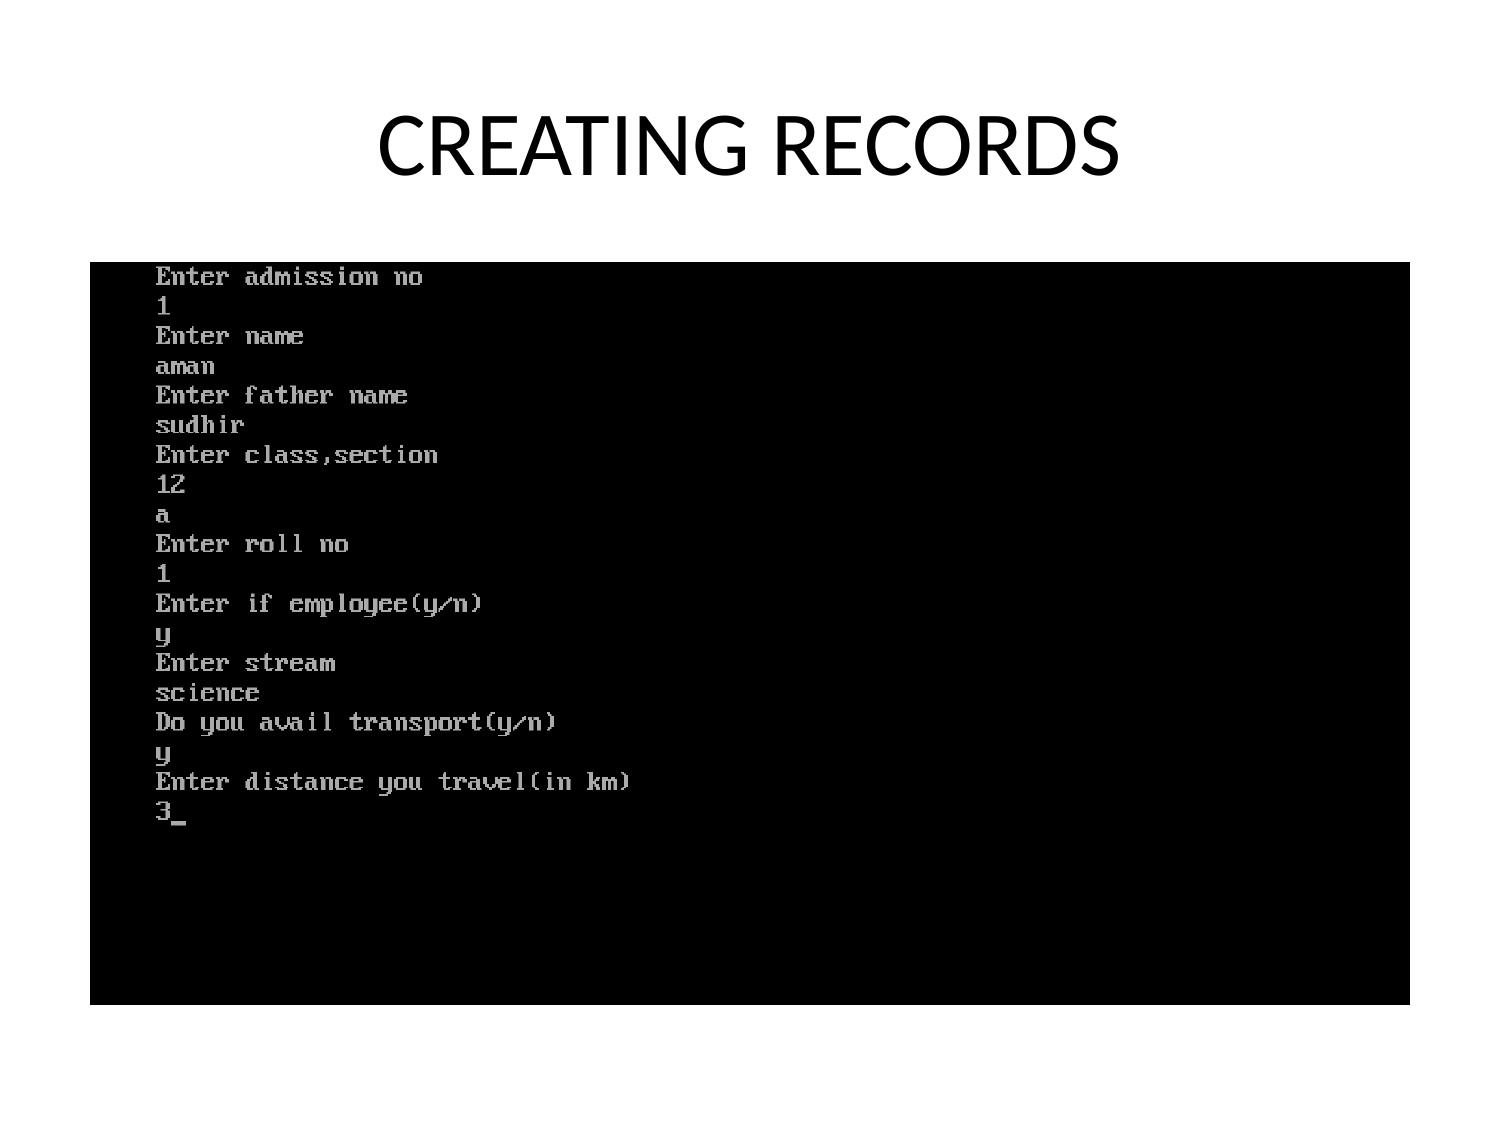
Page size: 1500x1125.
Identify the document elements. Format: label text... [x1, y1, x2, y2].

title CREATING RECORDS [75, 45, 1425, 233]
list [89, 262, 1411, 1006]
